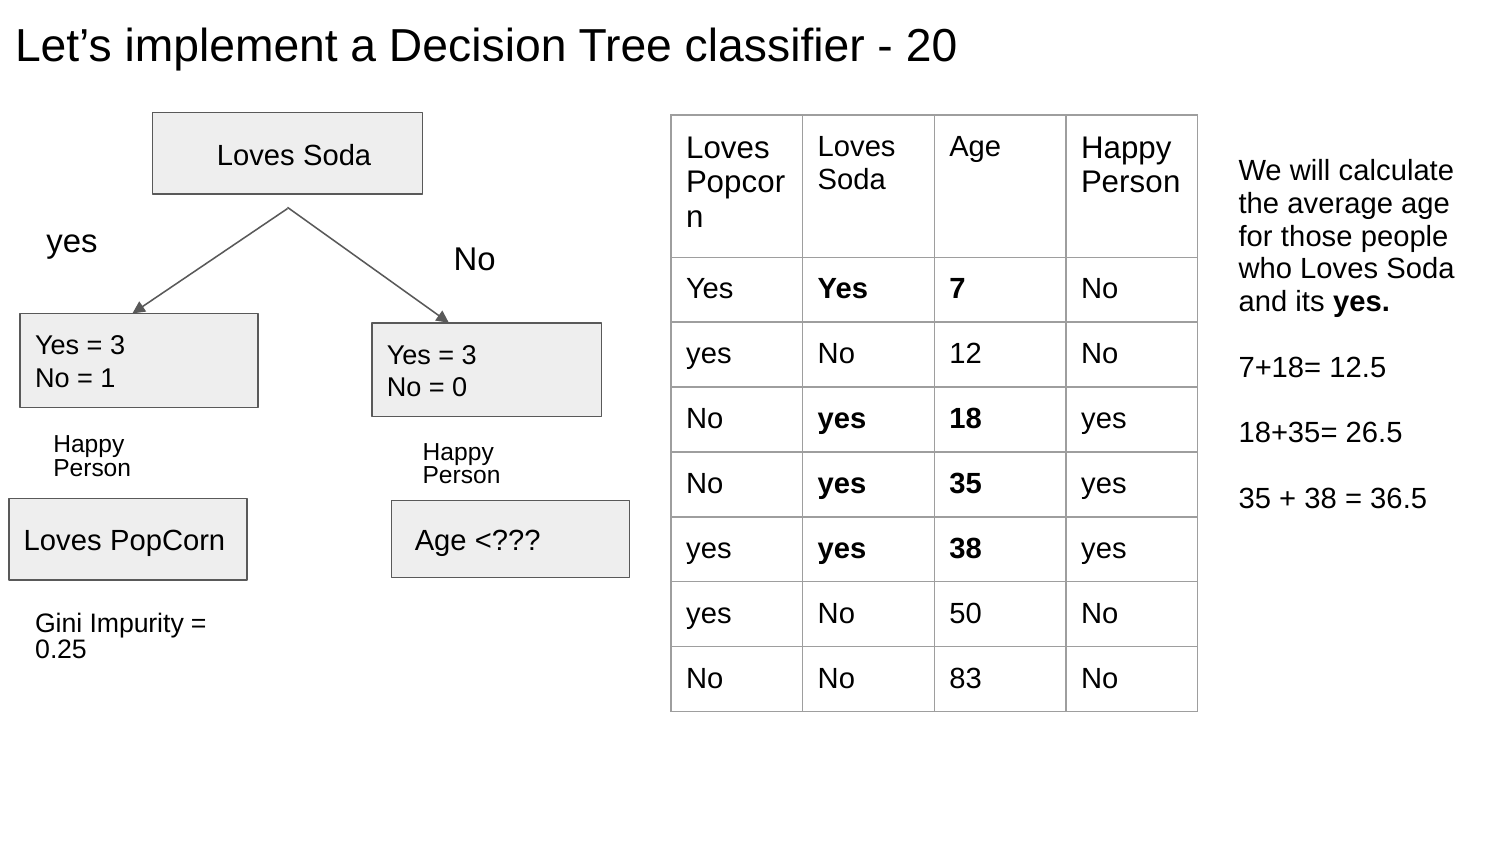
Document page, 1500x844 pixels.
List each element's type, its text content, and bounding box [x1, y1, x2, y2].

table_cell No [803, 323, 934, 386]
table_cell yes [672, 518, 802, 581]
text_box Happy Person [400, 436, 583, 499]
table_cell No [1067, 323, 1197, 386]
text_box We will calculate the average age for those people who Loves Soda and its yes. 7+18= 12.5 18+35= 26.5 35 + 38 = 36.5 [1223, 139, 1494, 704]
title Let’s implement a Decision Tree classifier - 20 [0, 0, 1398, 94]
table_cell Yes [803, 258, 934, 321]
table_cell 50 [935, 582, 1065, 646]
table_cell yes [803, 453, 934, 516]
table_cell 83 [935, 647, 1065, 711]
text_box Gini Impurity = 0.25 [20, 597, 250, 675]
table_cell yes [1067, 453, 1197, 516]
table_cell No [803, 582, 934, 646]
table_cell 35 [935, 453, 1065, 516]
table_cell No [672, 388, 802, 451]
table_cell 18 [935, 388, 1065, 451]
table_cell No [1067, 647, 1197, 711]
text_box Yes = 3 No = 0 [371, 322, 602, 417]
table_header Loves Popcorn [672, 116, 802, 257]
text_box Yes = 3 No = 1 [20, 313, 259, 408]
text_box No [454, 229, 554, 292]
table_cell 12 [935, 323, 1065, 386]
text_box Loves Soda [152, 112, 423, 195]
text_box yes [31, 212, 128, 275]
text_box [132, 208, 284, 314]
table_cell No [1067, 258, 1197, 321]
table_cell yes [1067, 388, 1197, 451]
table_cell No [1067, 582, 1197, 646]
table_cell yes [672, 582, 802, 646]
table_cell 38 [935, 518, 1065, 581]
table_cell yes [803, 388, 934, 451]
table_cell No [672, 453, 802, 516]
table_header Age [935, 116, 1065, 257]
table_header Loves Soda [803, 116, 934, 257]
table_header Happy Person [1067, 116, 1197, 257]
text_box Happy Person [31, 428, 225, 491]
table_cell Yes [672, 258, 802, 321]
table_cell yes [1067, 518, 1197, 581]
table_cell 7 [935, 258, 1065, 321]
table_cell yes [672, 323, 802, 386]
text_box Age <??? [391, 500, 630, 578]
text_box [287, 207, 449, 323]
table_cell No [803, 647, 934, 711]
table_cell yes [803, 518, 934, 581]
table_cell No [672, 647, 802, 711]
text_box Loves PopCorn [8, 498, 247, 580]
